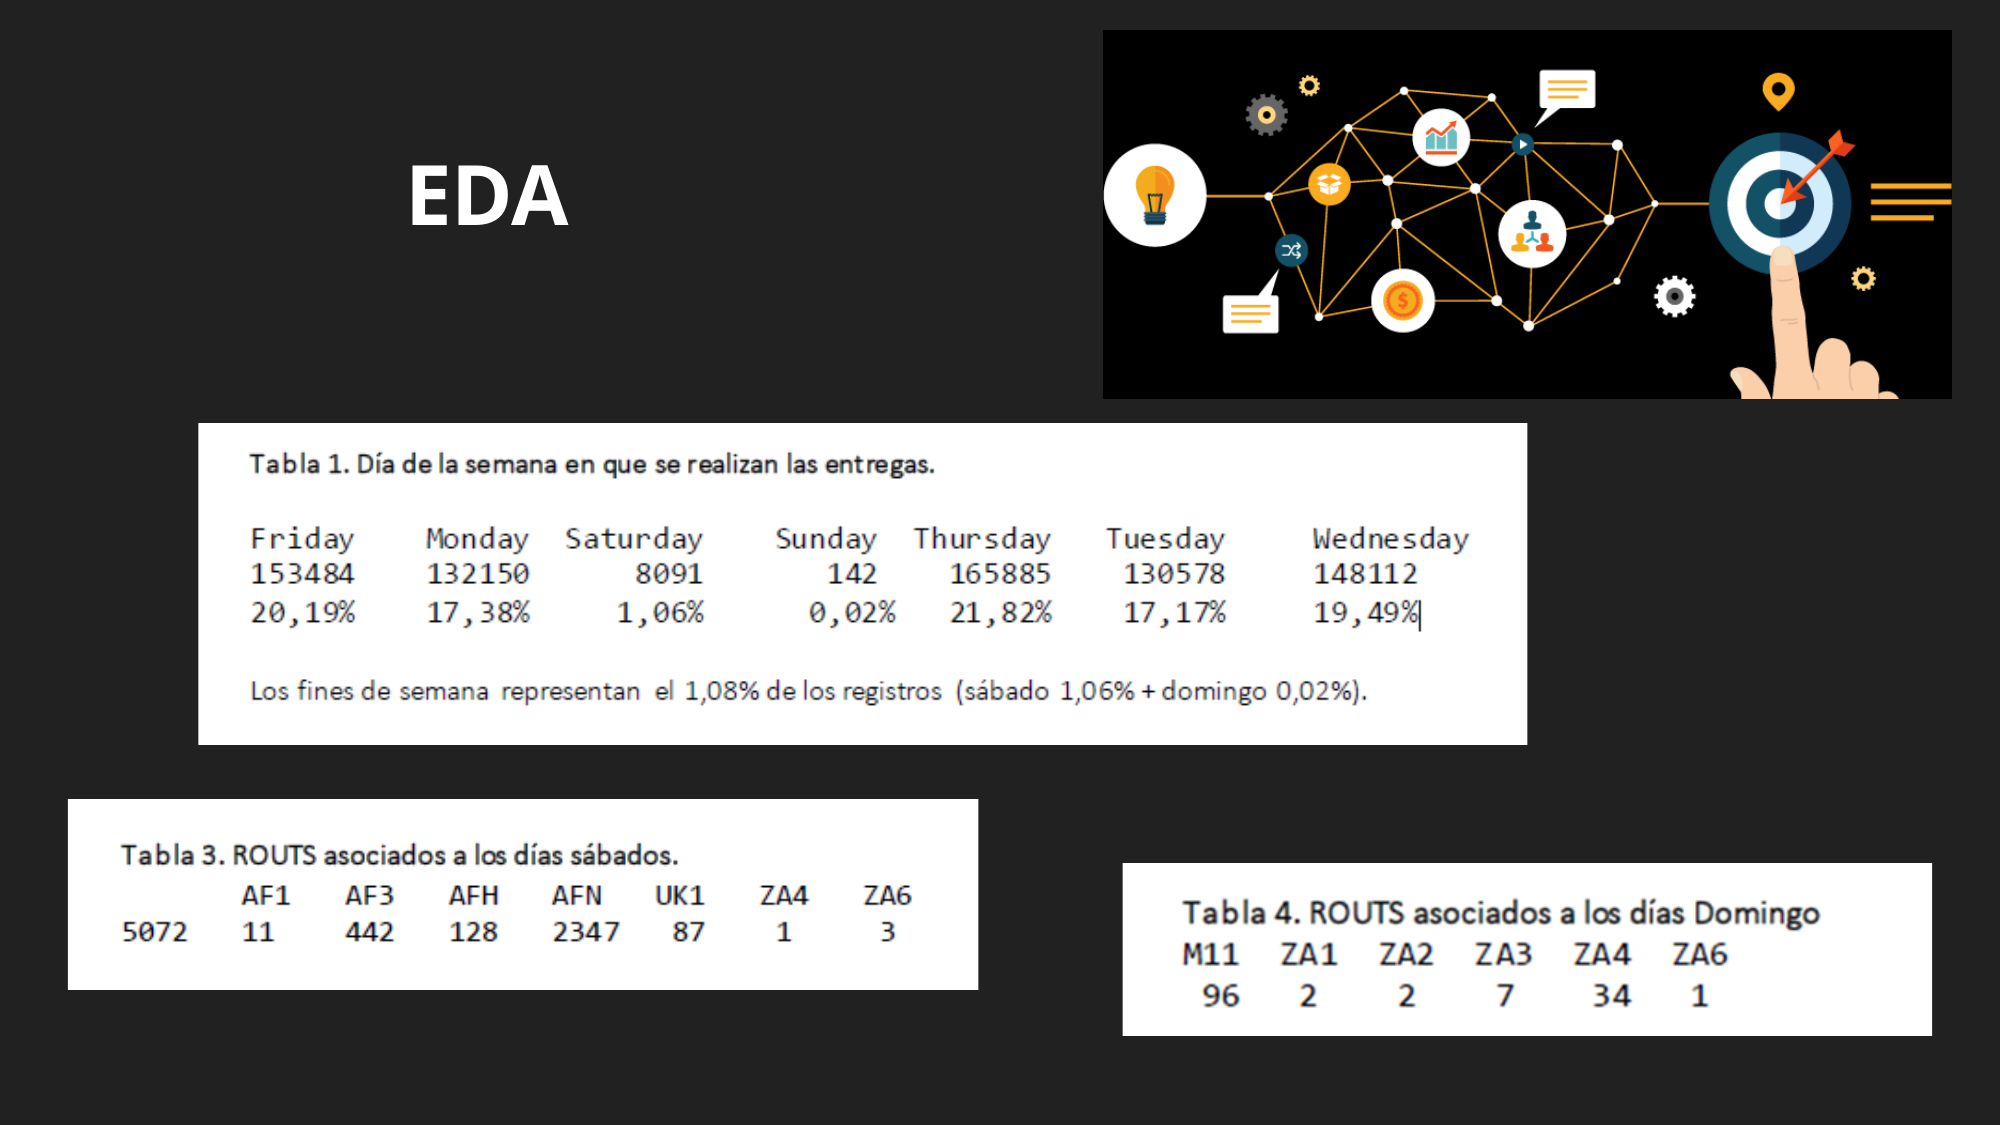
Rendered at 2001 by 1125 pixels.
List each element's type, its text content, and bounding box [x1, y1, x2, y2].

text_box EDA [0, 135, 1103, 250]
picture [1103, 30, 1952, 400]
picture [67, 799, 979, 991]
picture [1122, 863, 1933, 1037]
picture [198, 423, 1528, 746]
